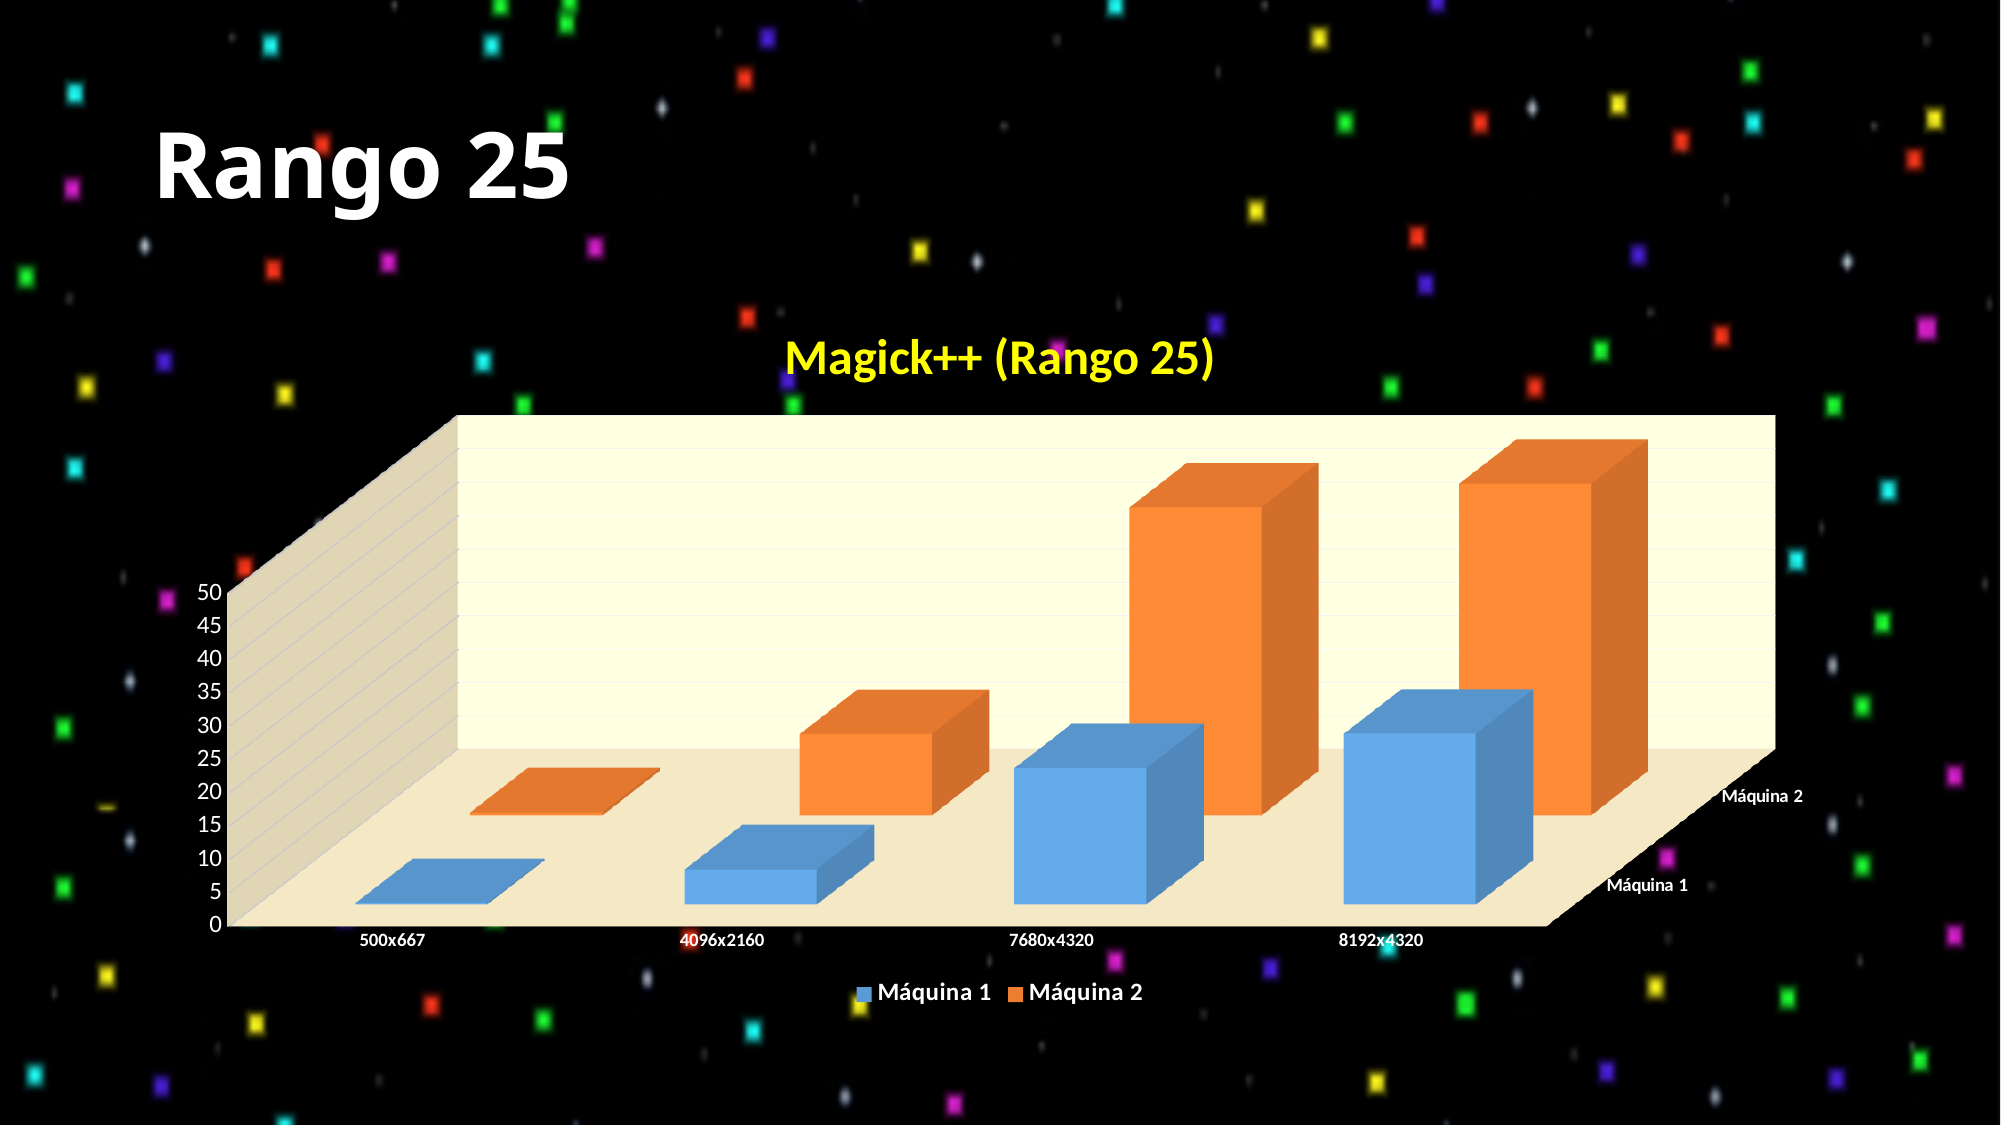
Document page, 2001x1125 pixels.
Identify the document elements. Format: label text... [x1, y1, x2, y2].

title Rango 25 [137, 59, 1863, 278]
picture [0, 0, 2001, 1125]
chart [137, 299, 1863, 1014]
